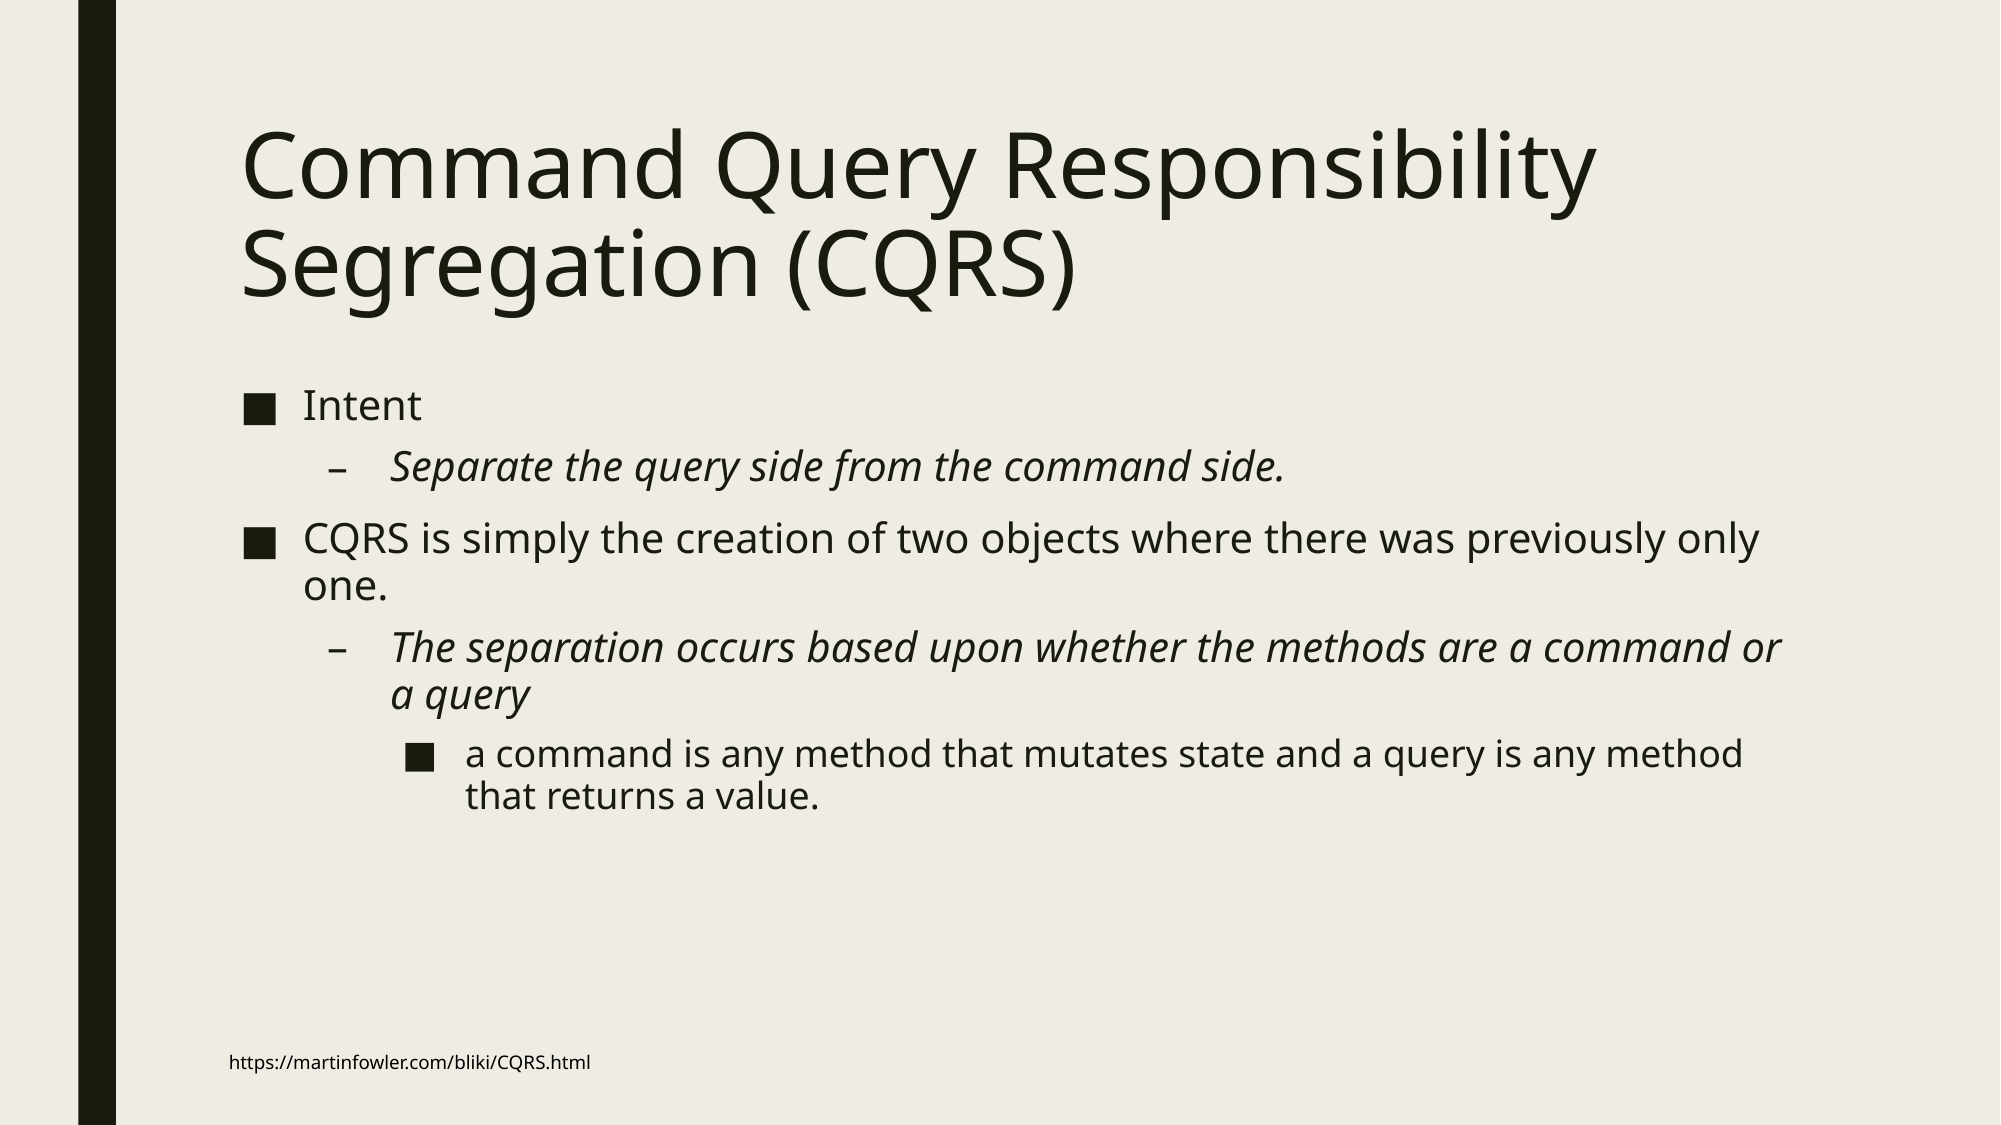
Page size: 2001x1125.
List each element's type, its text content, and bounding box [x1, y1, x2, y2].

title Command Query Responsibility Segregation (CQRS) [225, 112, 1800, 357]
text_box https://martinfowler.com/bliki/CQRS.html [213, 1043, 606, 1081]
list Intent Separate the query side from the command side. CQRS is simply the creation of two objects where there was previously only one. The separation occurs based upon whether the methods are a command or a query a command is any method that mutates state and a query is any method that returns a value. [225, 375, 1800, 963]
